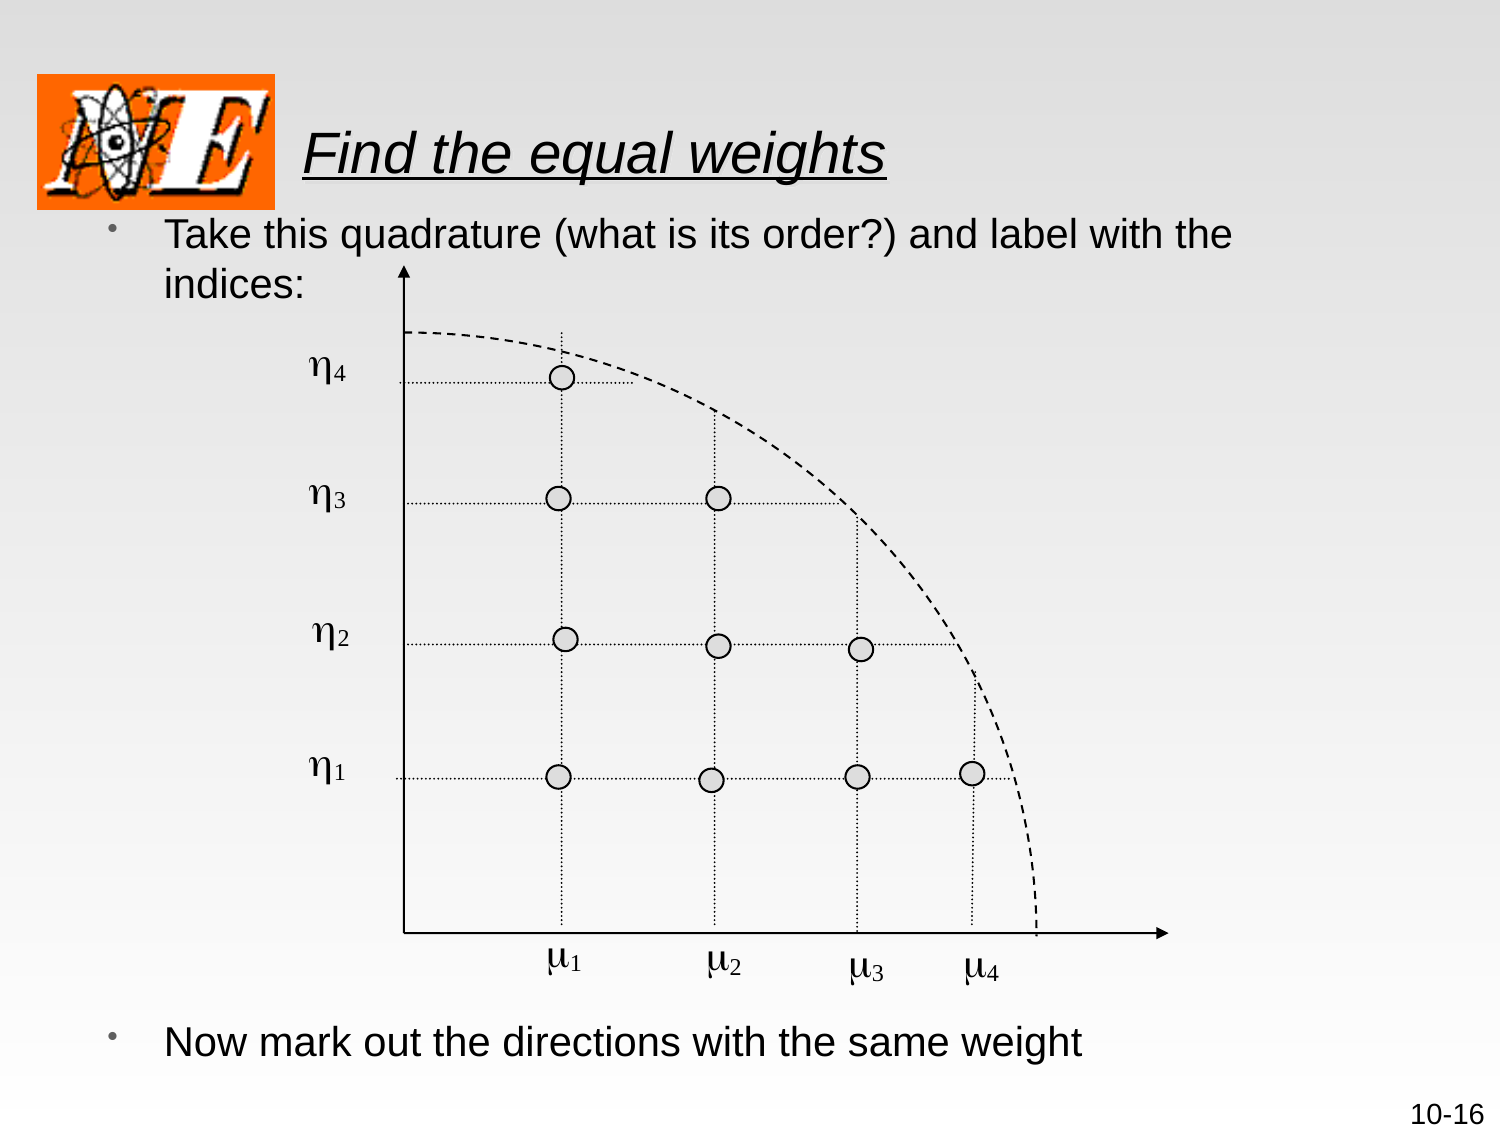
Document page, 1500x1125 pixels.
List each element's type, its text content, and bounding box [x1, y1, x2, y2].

picture [37, 74, 275, 210]
title Find the equal weights [287, 56, 1463, 244]
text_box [269, 265, 1169, 1034]
slide_number 10-16 [1394, 1087, 1500, 1125]
list Take this quadrature (what is its order?) and label with the indices: Now mark out the directions with the same weight [92, 198, 1394, 1125]
